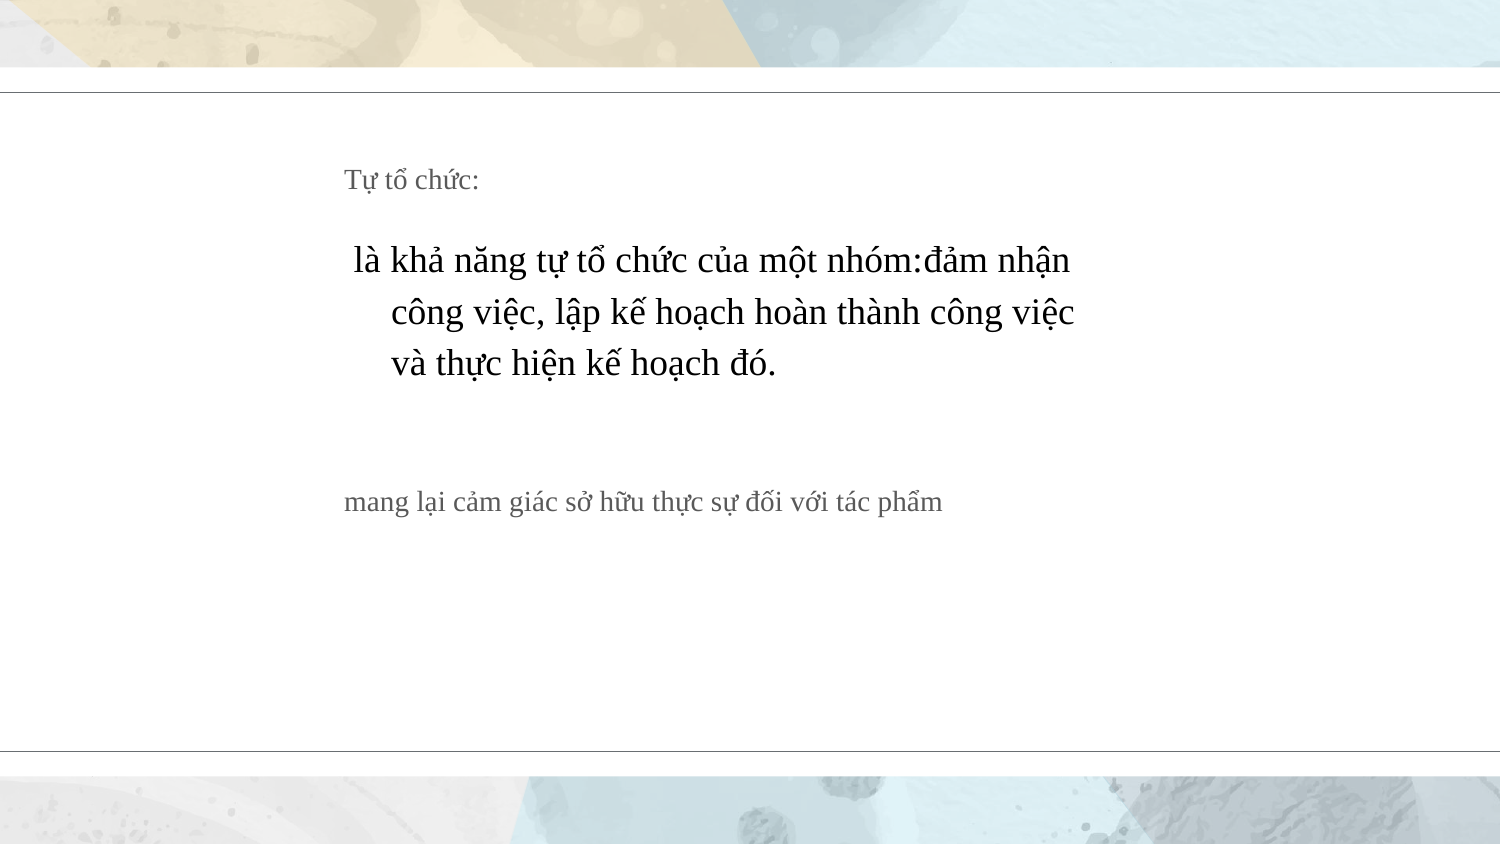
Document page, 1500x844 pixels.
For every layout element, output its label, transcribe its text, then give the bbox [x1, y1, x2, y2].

text_box [723, 0, 1500, 67]
text_box Tự tổ chức: là khả năng tự tổ chức của một nhóm:đảm nhận công việc, lập kế hoạch hoàn thành công việc và thực hiện kế hoạch đó. mang lại cảm giác sở hữu thực sự đối với tác phẩm [329, 152, 1100, 594]
text_box [511, 777, 1153, 844]
